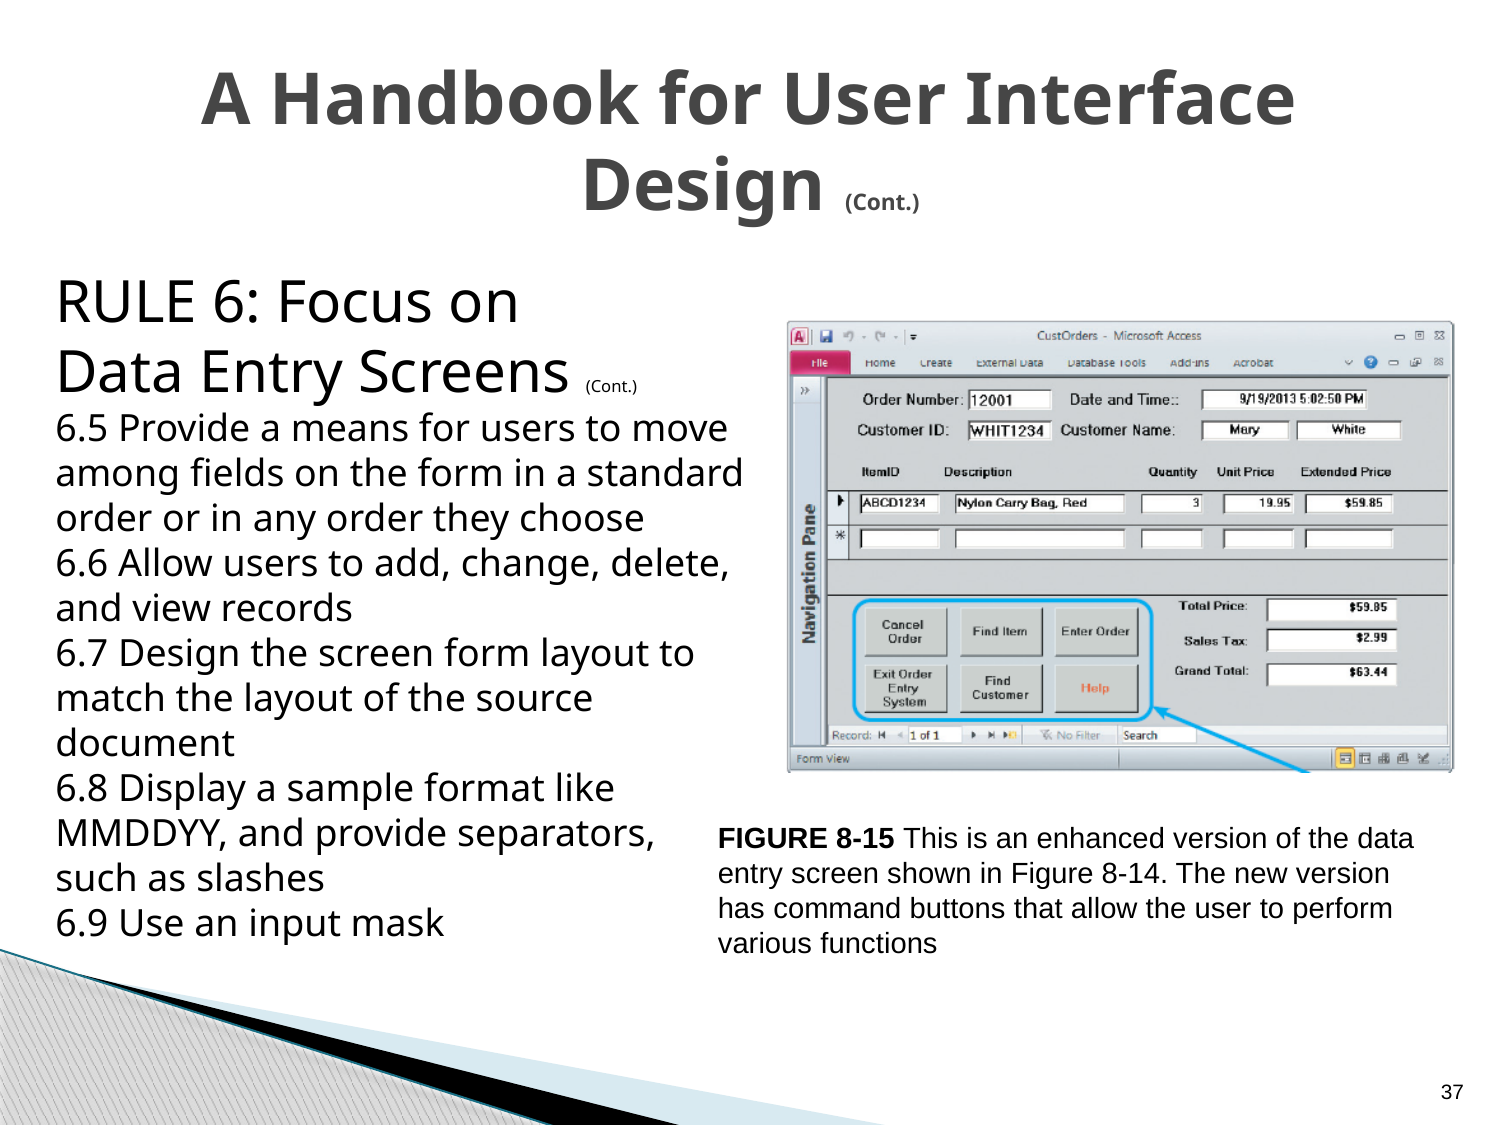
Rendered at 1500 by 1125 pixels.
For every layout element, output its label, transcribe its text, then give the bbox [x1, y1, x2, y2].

text_box FIGURE 8-15 This is an enhanced version of the data entry screen shown in Figure 8-14. The new version has command buttons that allow the user to perform various functions [703, 812, 1463, 967]
picture [782, 312, 1456, 773]
slide_number 37 [1418, 1051, 1479, 1112]
text_box RULE 6: Focus on Data Entry Screens (Cont.) 6.5 Provide a means for users to move among fields on the form in a standard order or in any order they choose 6.6 Allow users to add, change, delete, and view records 6.7 Design the screen form layout to match the layout of the source document 6.8 Display a sample format like MMDDYY, and provide separators, such as slashes 6.9 Use an input mask [40, 256, 1463, 952]
picture [856, 603, 1150, 718]
title A Handbook for User Interface Design (Cont.) [75, 45, 1425, 233]
